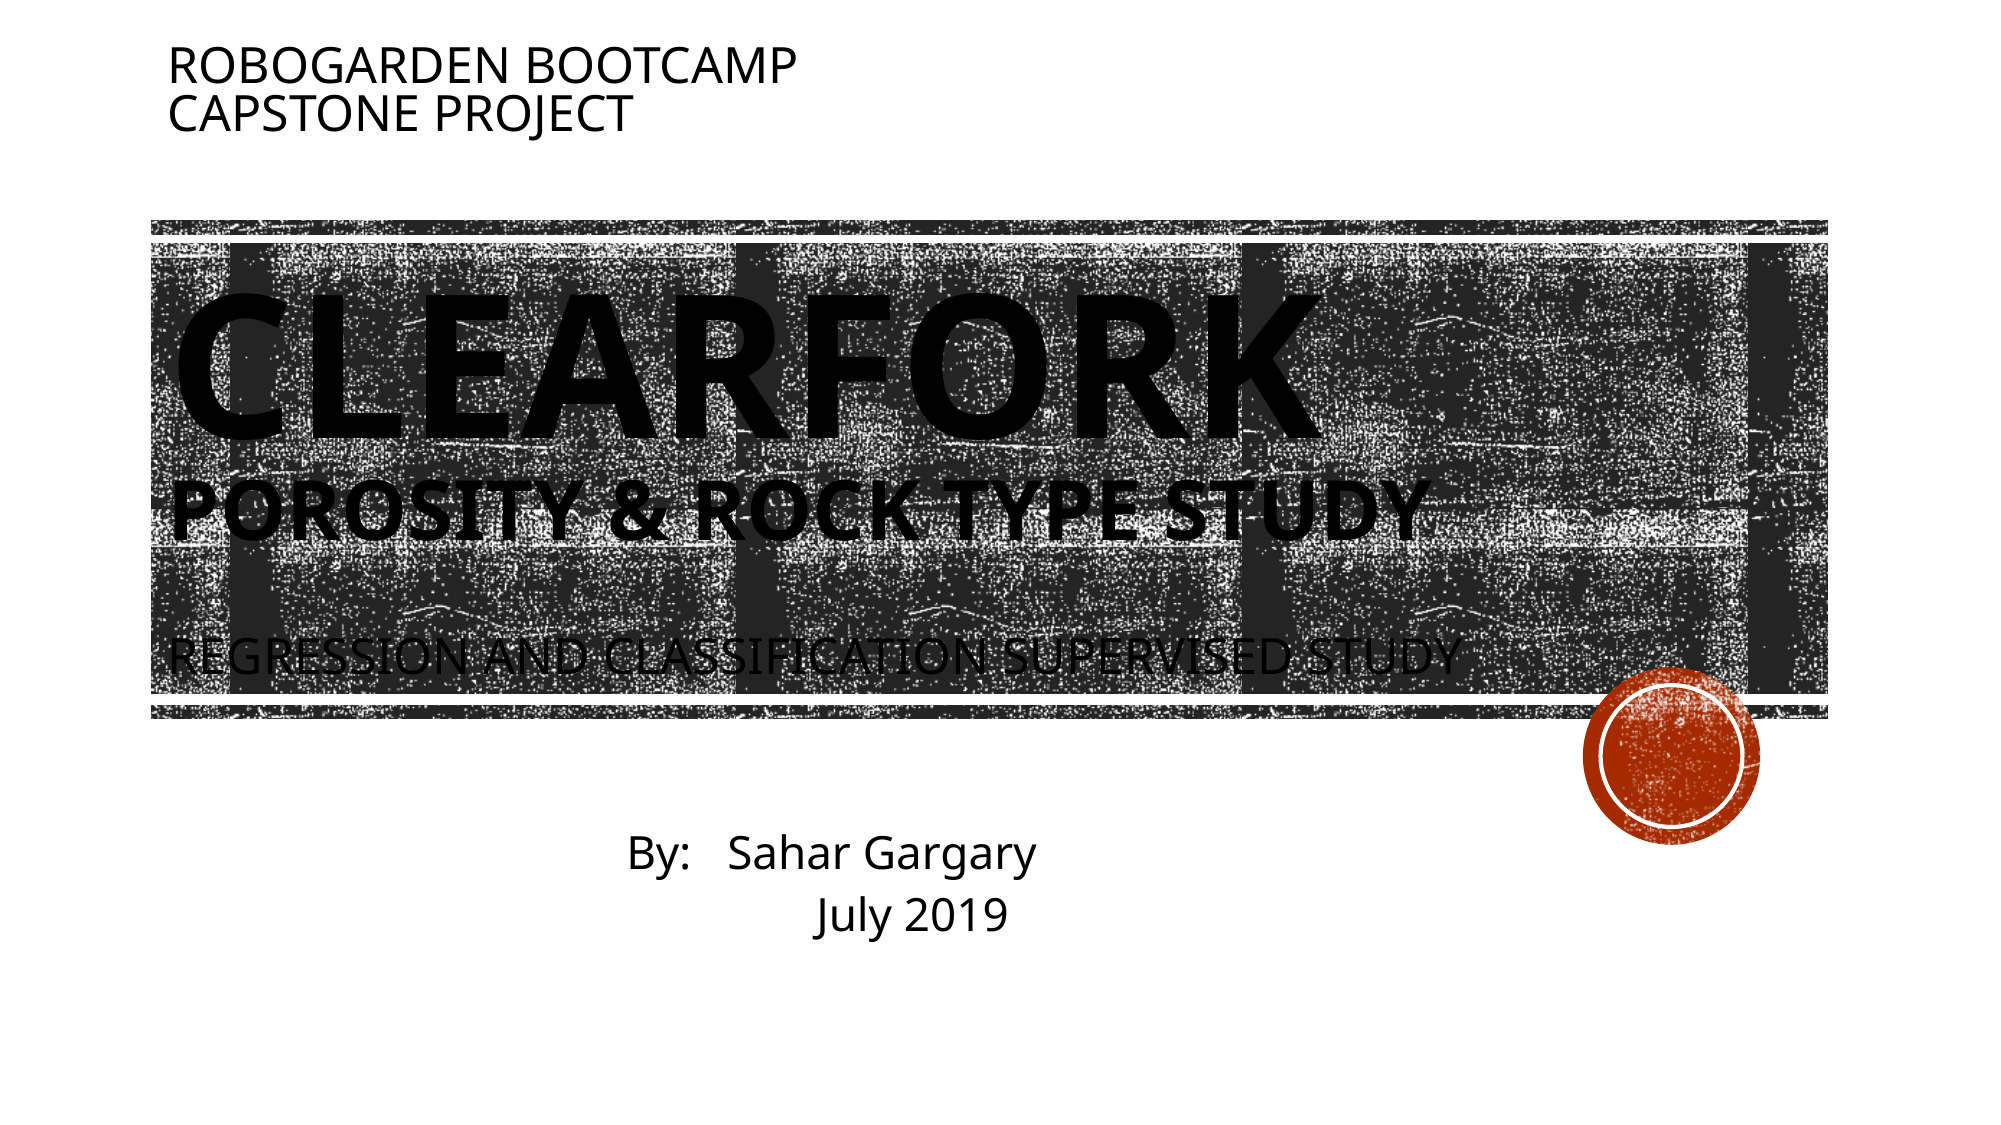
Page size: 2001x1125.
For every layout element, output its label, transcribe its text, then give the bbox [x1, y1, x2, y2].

title RoboGarden Bootcamp Capstone Project ClearForK Porosity & Rock Type study Regression and Classification Supervised Study [152, 93, 1916, 720]
subtitle By: Sahar Gargary July 2019 [152, 759, 1448, 1045]
